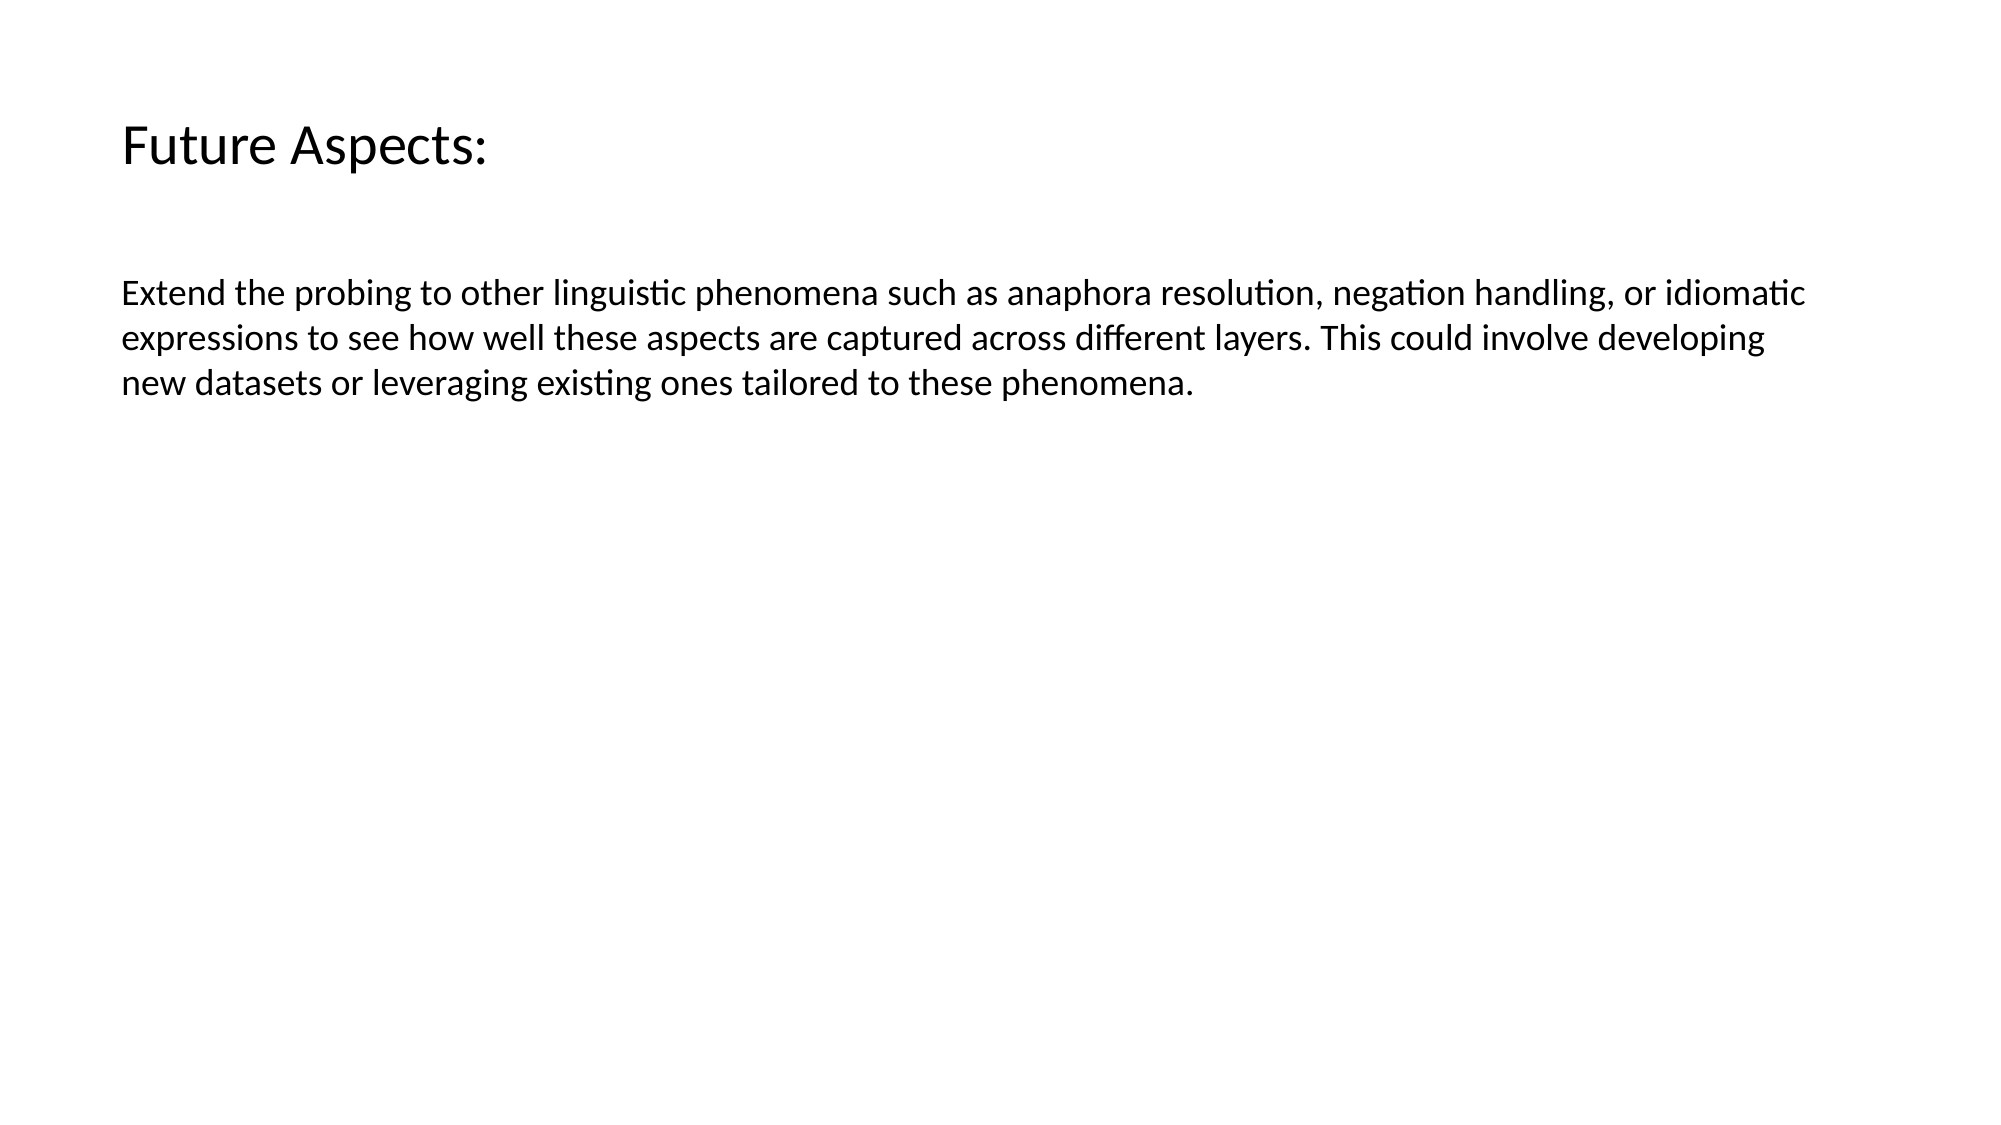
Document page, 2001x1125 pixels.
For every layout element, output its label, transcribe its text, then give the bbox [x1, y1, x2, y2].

text_box Extend the probing to other linguistic phenomena such as anaphora resolution, negation handling, or idiomatic expressions to see how well these aspects are captured across different layers. This could involve developing new datasets or leveraging existing ones tailored to these phenomena. [106, 260, 1831, 411]
list Future Aspects: [107, 106, 1850, 975]
